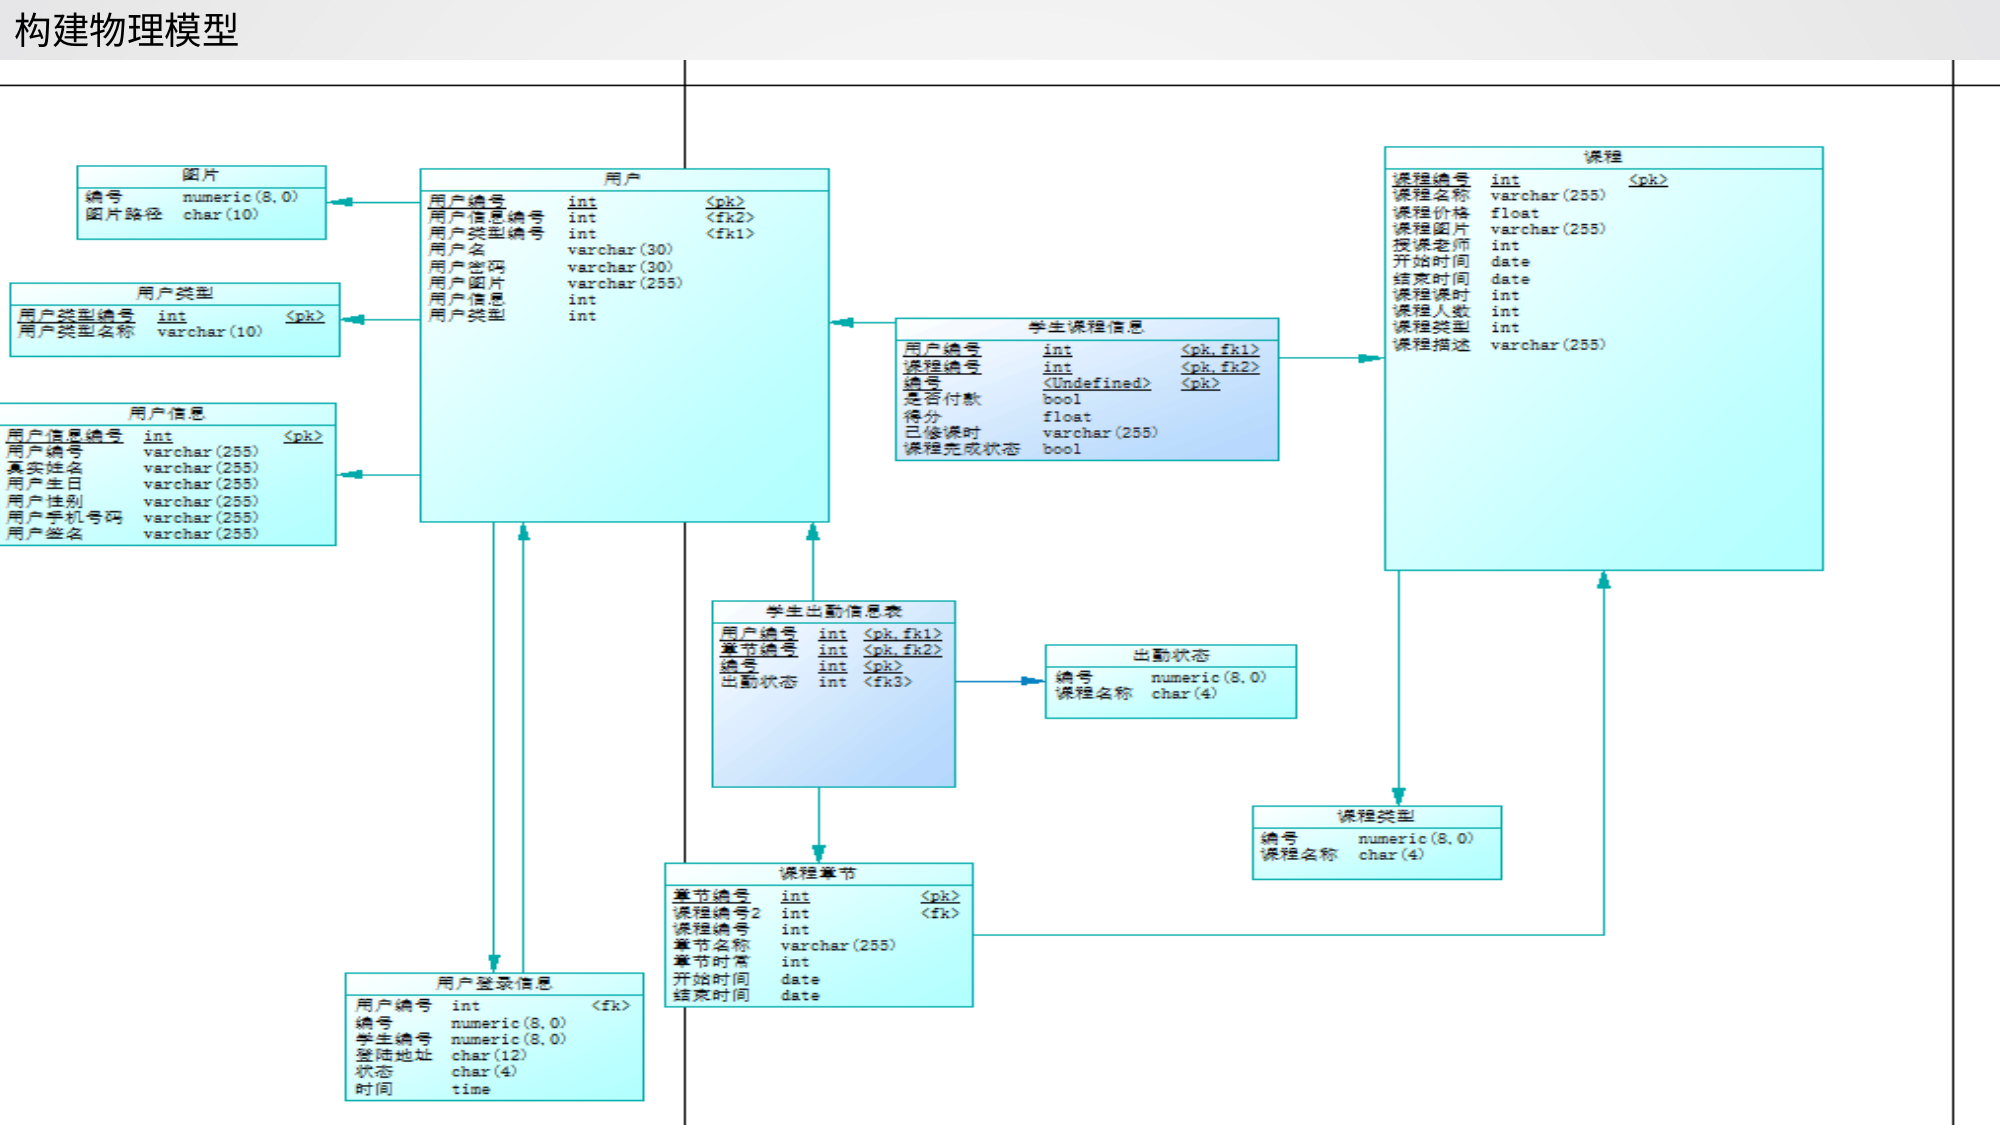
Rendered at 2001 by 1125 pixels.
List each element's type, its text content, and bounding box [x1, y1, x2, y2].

picture [0, 60, 2000, 1125]
text_box 构建物理模型 [0, 0, 273, 60]
